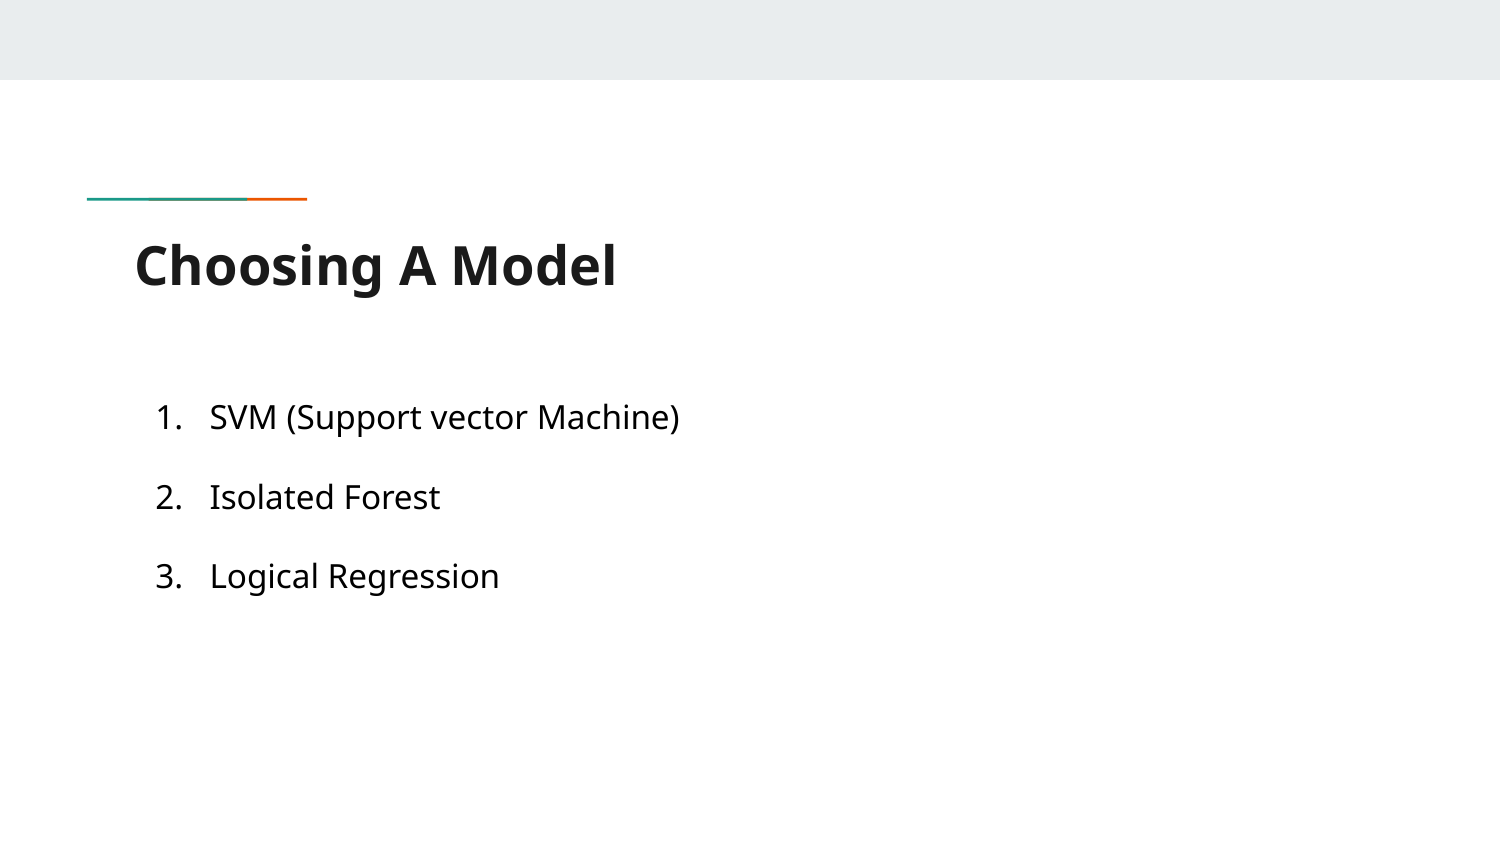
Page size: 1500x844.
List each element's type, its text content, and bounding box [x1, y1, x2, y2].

title Choosing A Model [119, 216, 1381, 305]
list SVM (Support vector Machine) Isolated Forest Logical Regression [119, 341, 1381, 712]
